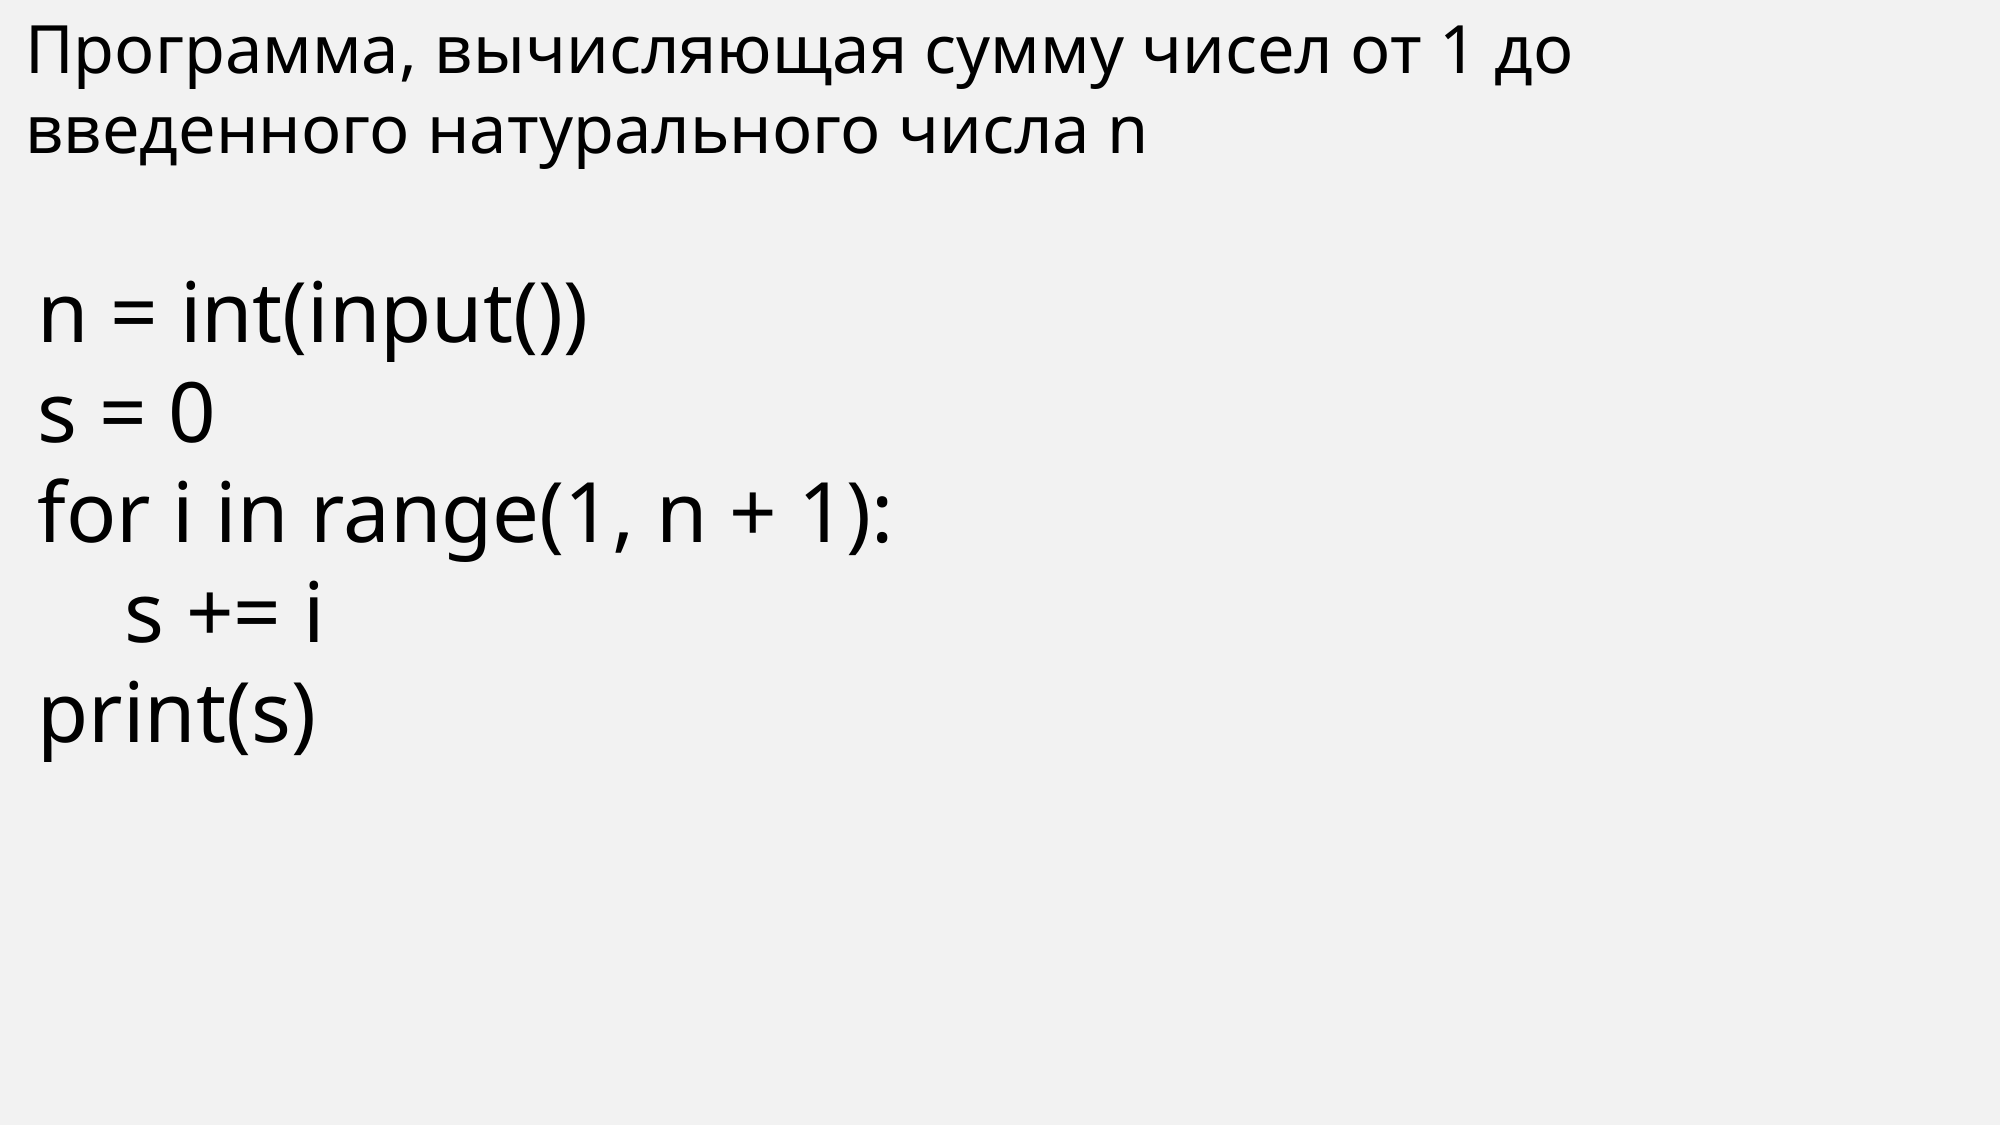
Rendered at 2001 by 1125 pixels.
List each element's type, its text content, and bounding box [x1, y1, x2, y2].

text_box n = int(input()) s = 0 for i in range(1, n + 1): s += i print(s) [22, 251, 1023, 767]
text_box Программа, вычисляющая сумму чисел от 1 до введенного натурального числа n [10, 0, 1992, 175]
